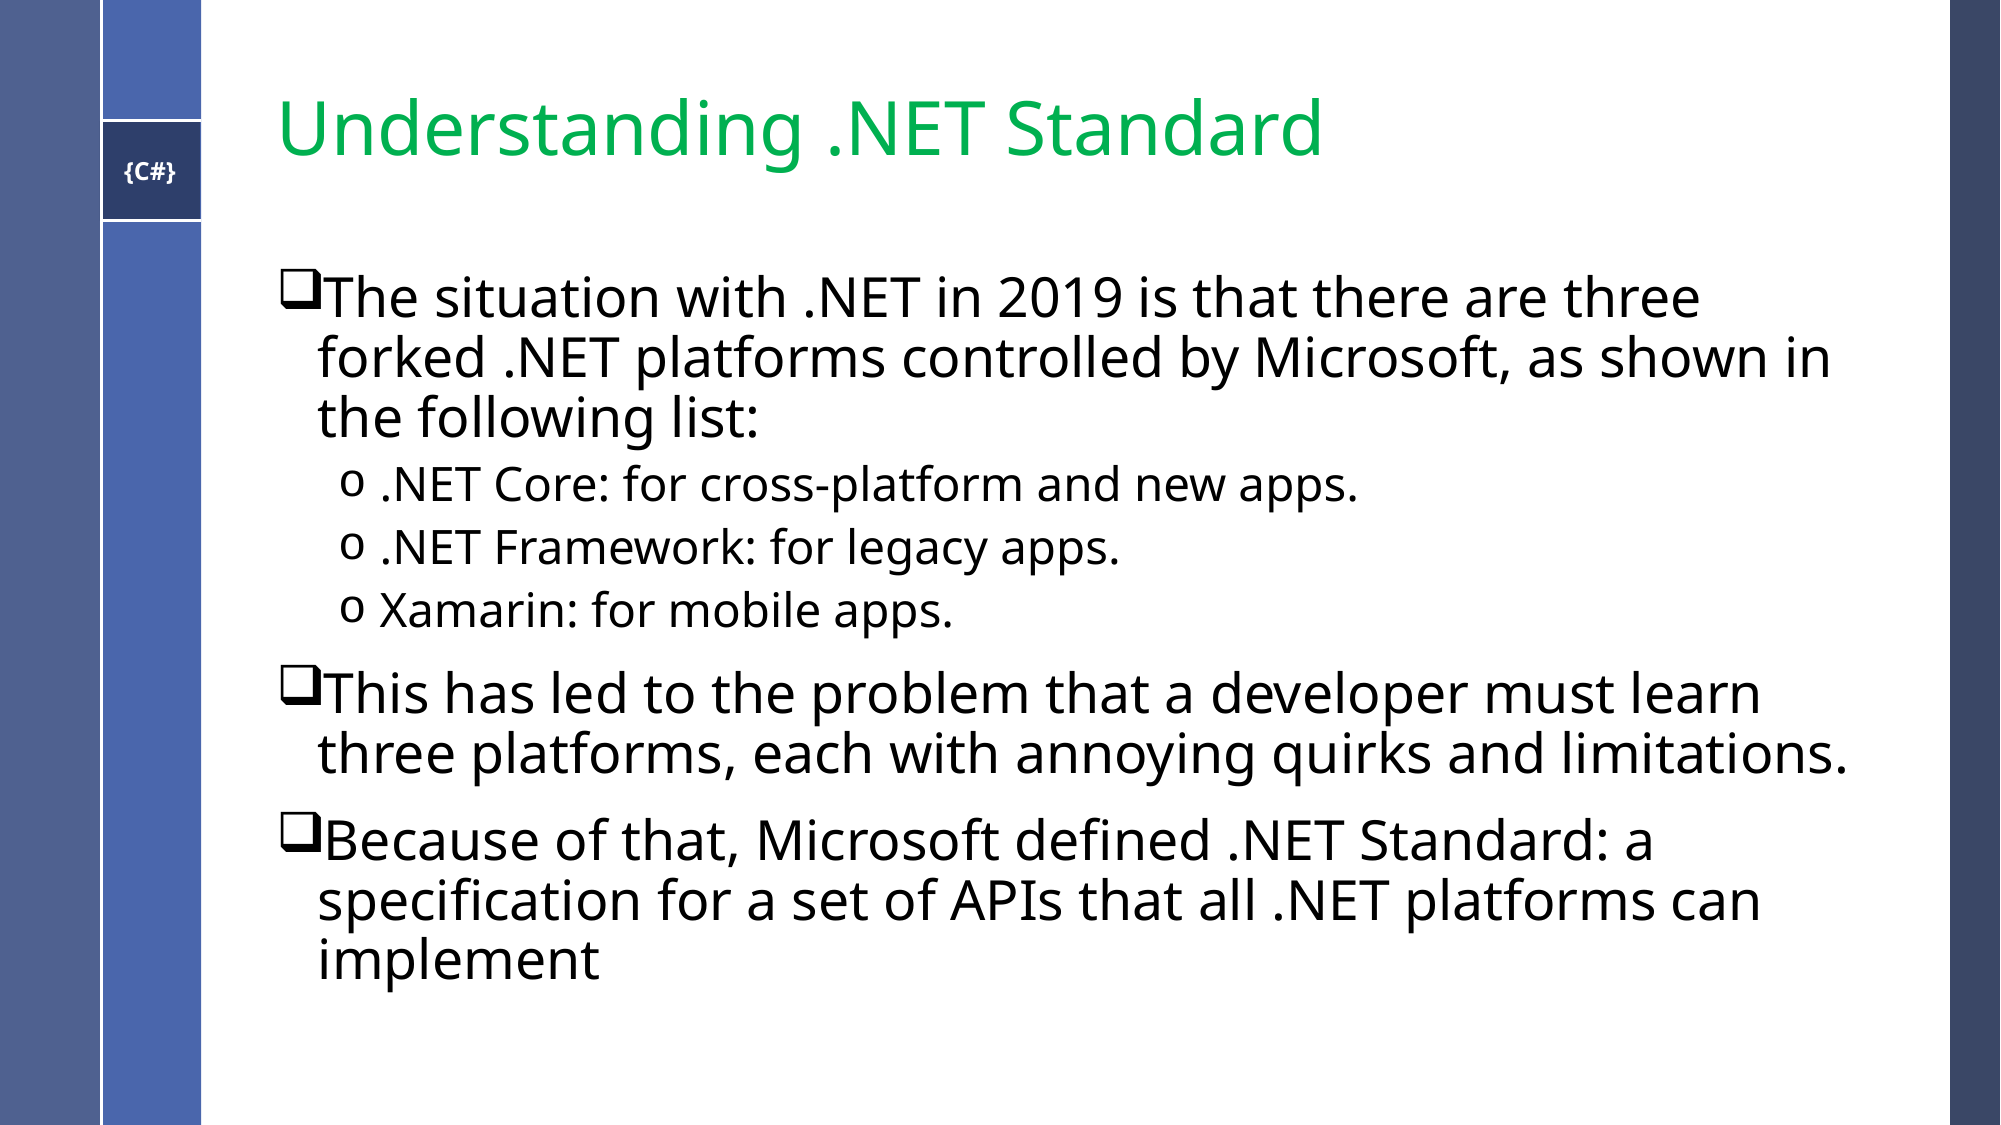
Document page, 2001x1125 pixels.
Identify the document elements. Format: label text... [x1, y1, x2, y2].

title Understanding .NET Standard [261, 29, 1867, 233]
list The situation with .NET in 2019 is that there are three forked .NET platforms controlled by Microsoft, as shown in the following list: .NET Core: for cross-platform and new apps. .NET Framework: for legacy apps. Xamarin: for mobile apps. This has led to the problem that a developer must learn three platforms, each with annoying quirks and limitations. Because of that, Microsoft defined .NET Standard: a specification for a set of APIs that all .NET platforms can implement [261, 262, 1867, 1013]
